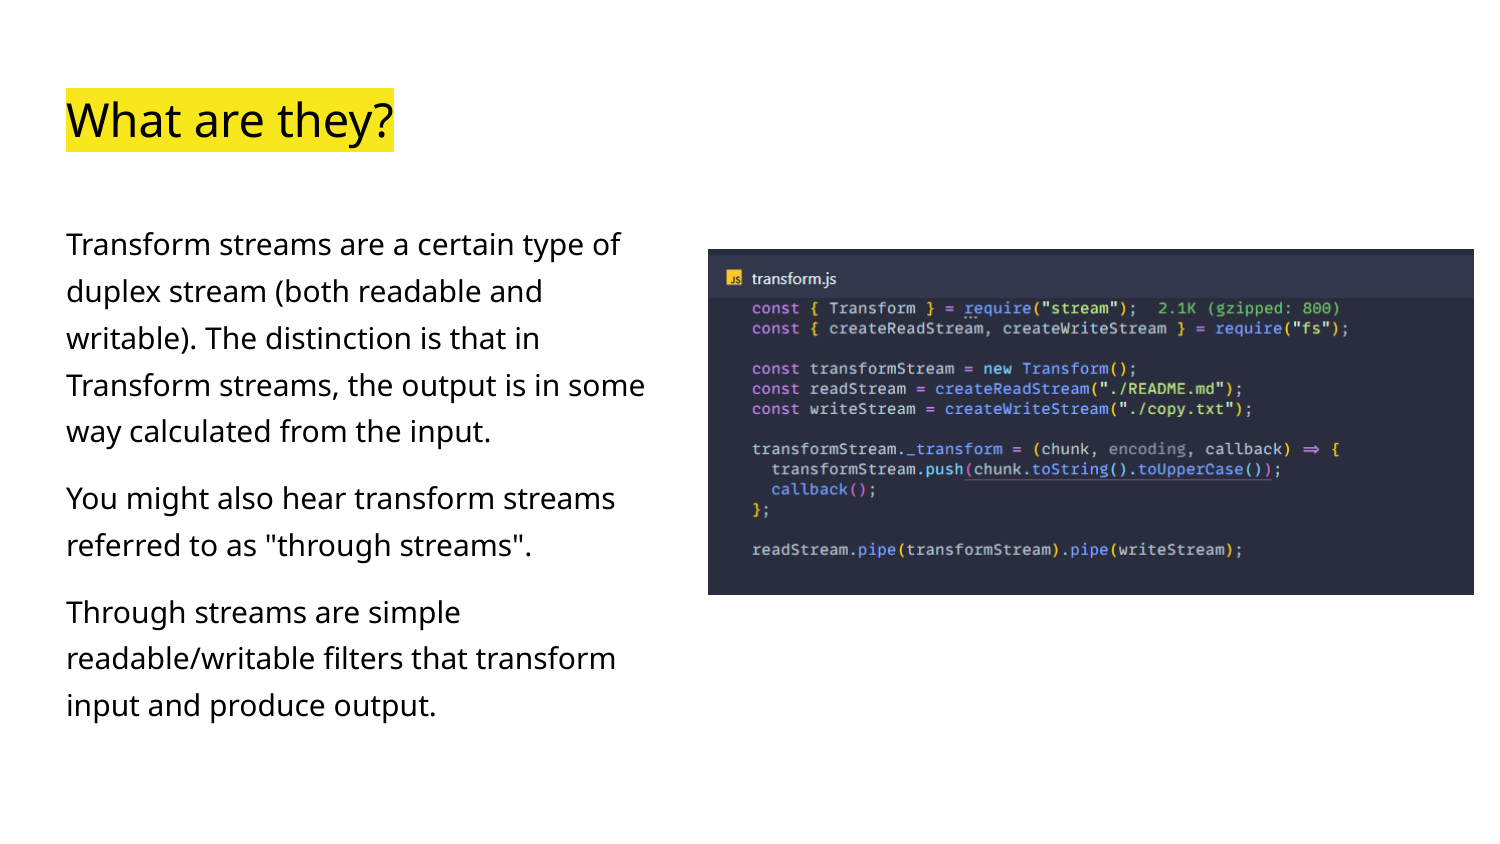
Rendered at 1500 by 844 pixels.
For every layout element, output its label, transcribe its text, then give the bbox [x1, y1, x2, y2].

title What are they? [51, 72, 1449, 167]
picture [708, 249, 1474, 595]
list Transform streams are a certain type of duplex stream (both readable and writable). The distinction is that in Transform streams, the output is in some way calculated from the input. You might also hear transform streams referred to as "through streams". Through streams are simple readable/writable filters that transform input and produce output. [51, 202, 686, 750]
